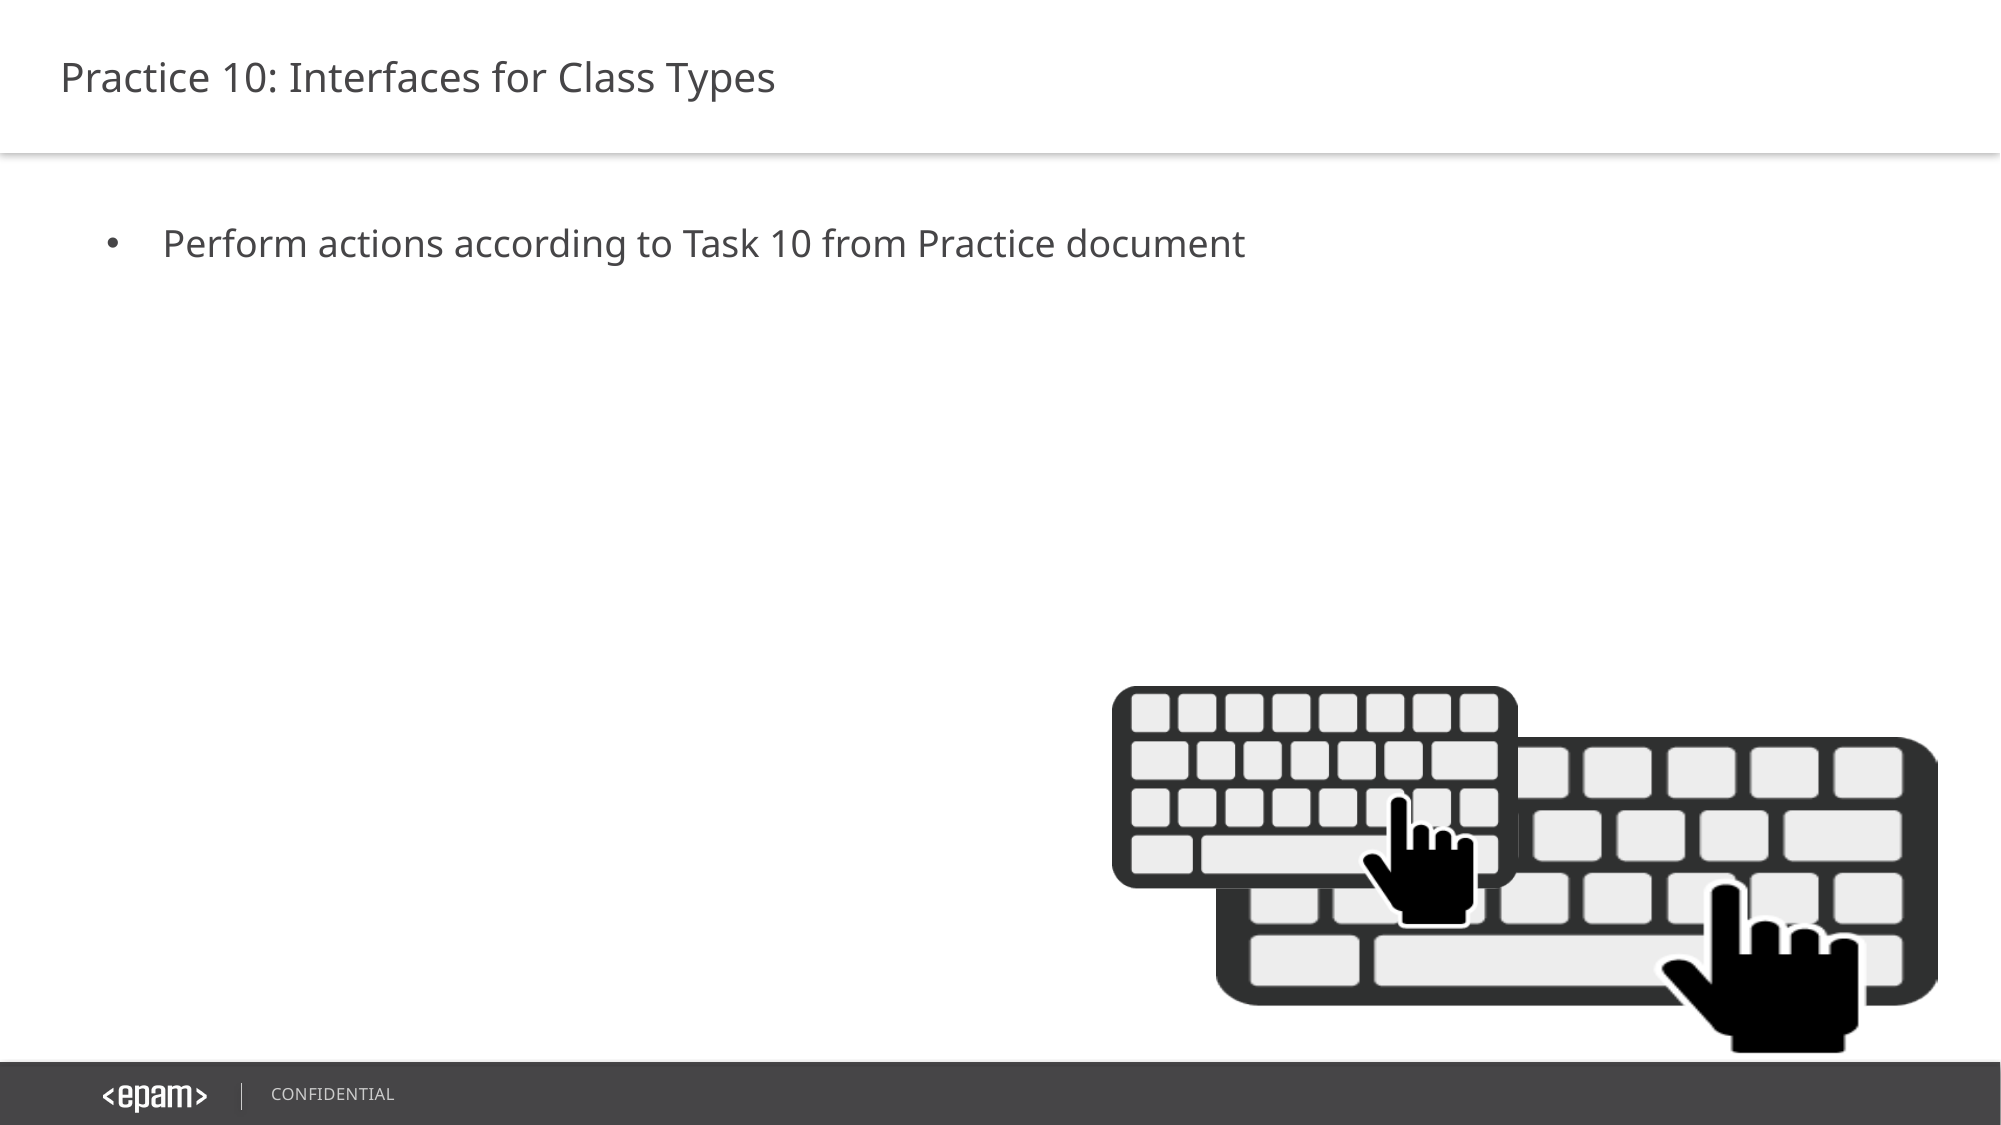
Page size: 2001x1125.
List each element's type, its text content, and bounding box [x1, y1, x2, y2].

list Perform actions according to Task 10 from Practice document [91, 212, 1909, 713]
list Practice 10: Interfaces for Class Types [0, 0, 2000, 153]
picture [1112, 686, 1938, 1061]
picture [102, 1085, 207, 1113]
